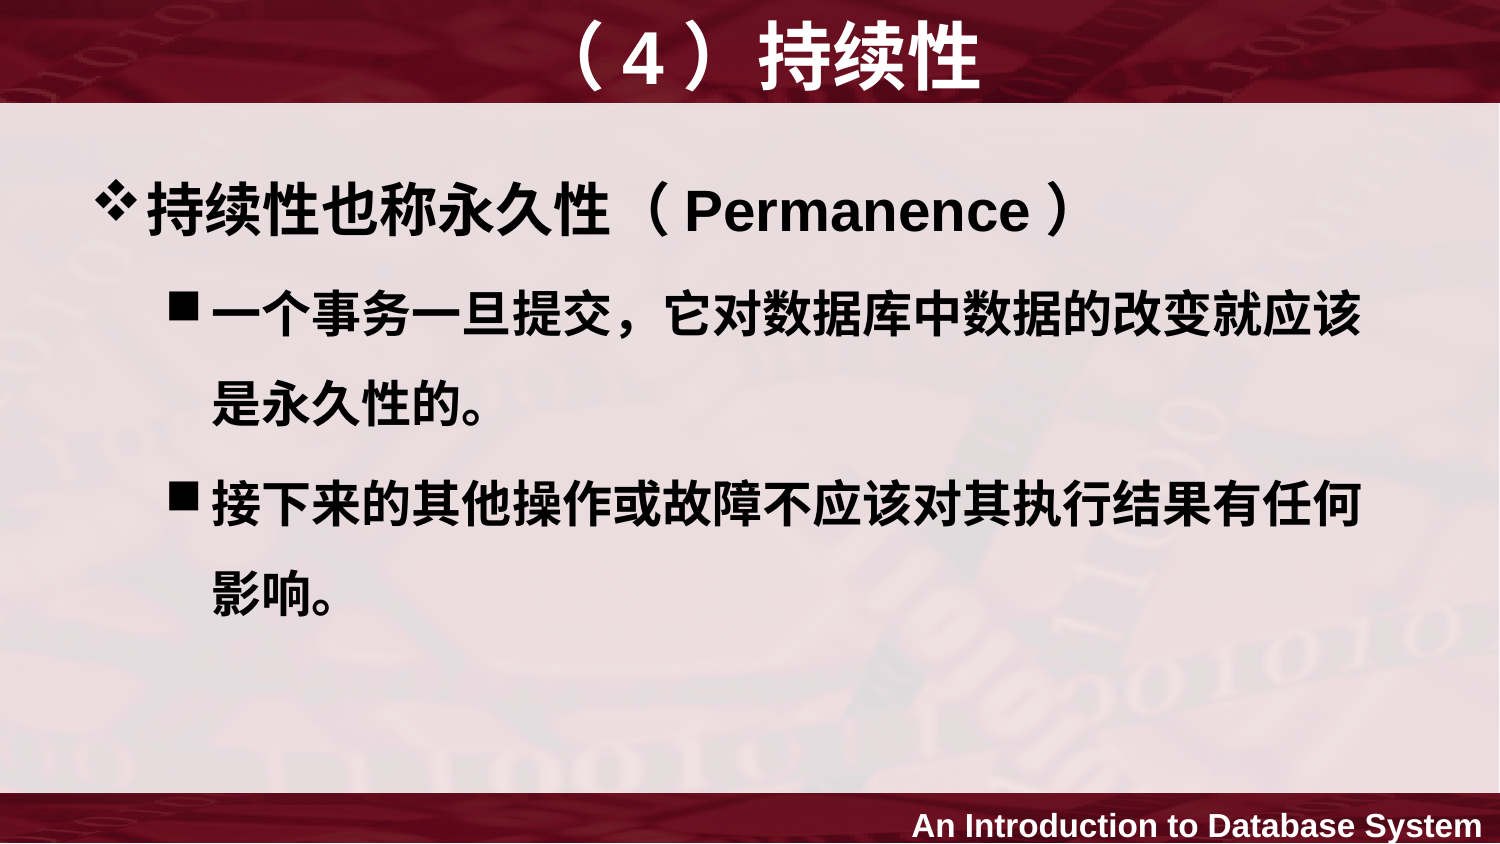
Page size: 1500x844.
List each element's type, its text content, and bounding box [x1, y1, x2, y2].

picture [1044, 825, 1051, 834]
picture [1286, 825, 1293, 834]
title （4）持续性 [150, 20, 1363, 90]
picture [1024, 825, 1032, 834]
picture [0, 0, 1500, 843]
picture [1214, 825, 1225, 833]
picture [1065, 825, 1071, 834]
list 持续性也称永久性（Permanence） 一个事务一旦提交，它对数据库中数据的改变就应该是永久性的。 接下来的其他操作或故障不应该对其执行结果有任何影响。 [75, 165, 1425, 719]
picture [1393, 825, 1398, 833]
text_box [856, 785, 1447, 825]
picture [1184, 825, 1192, 834]
picture [1123, 825, 1131, 834]
